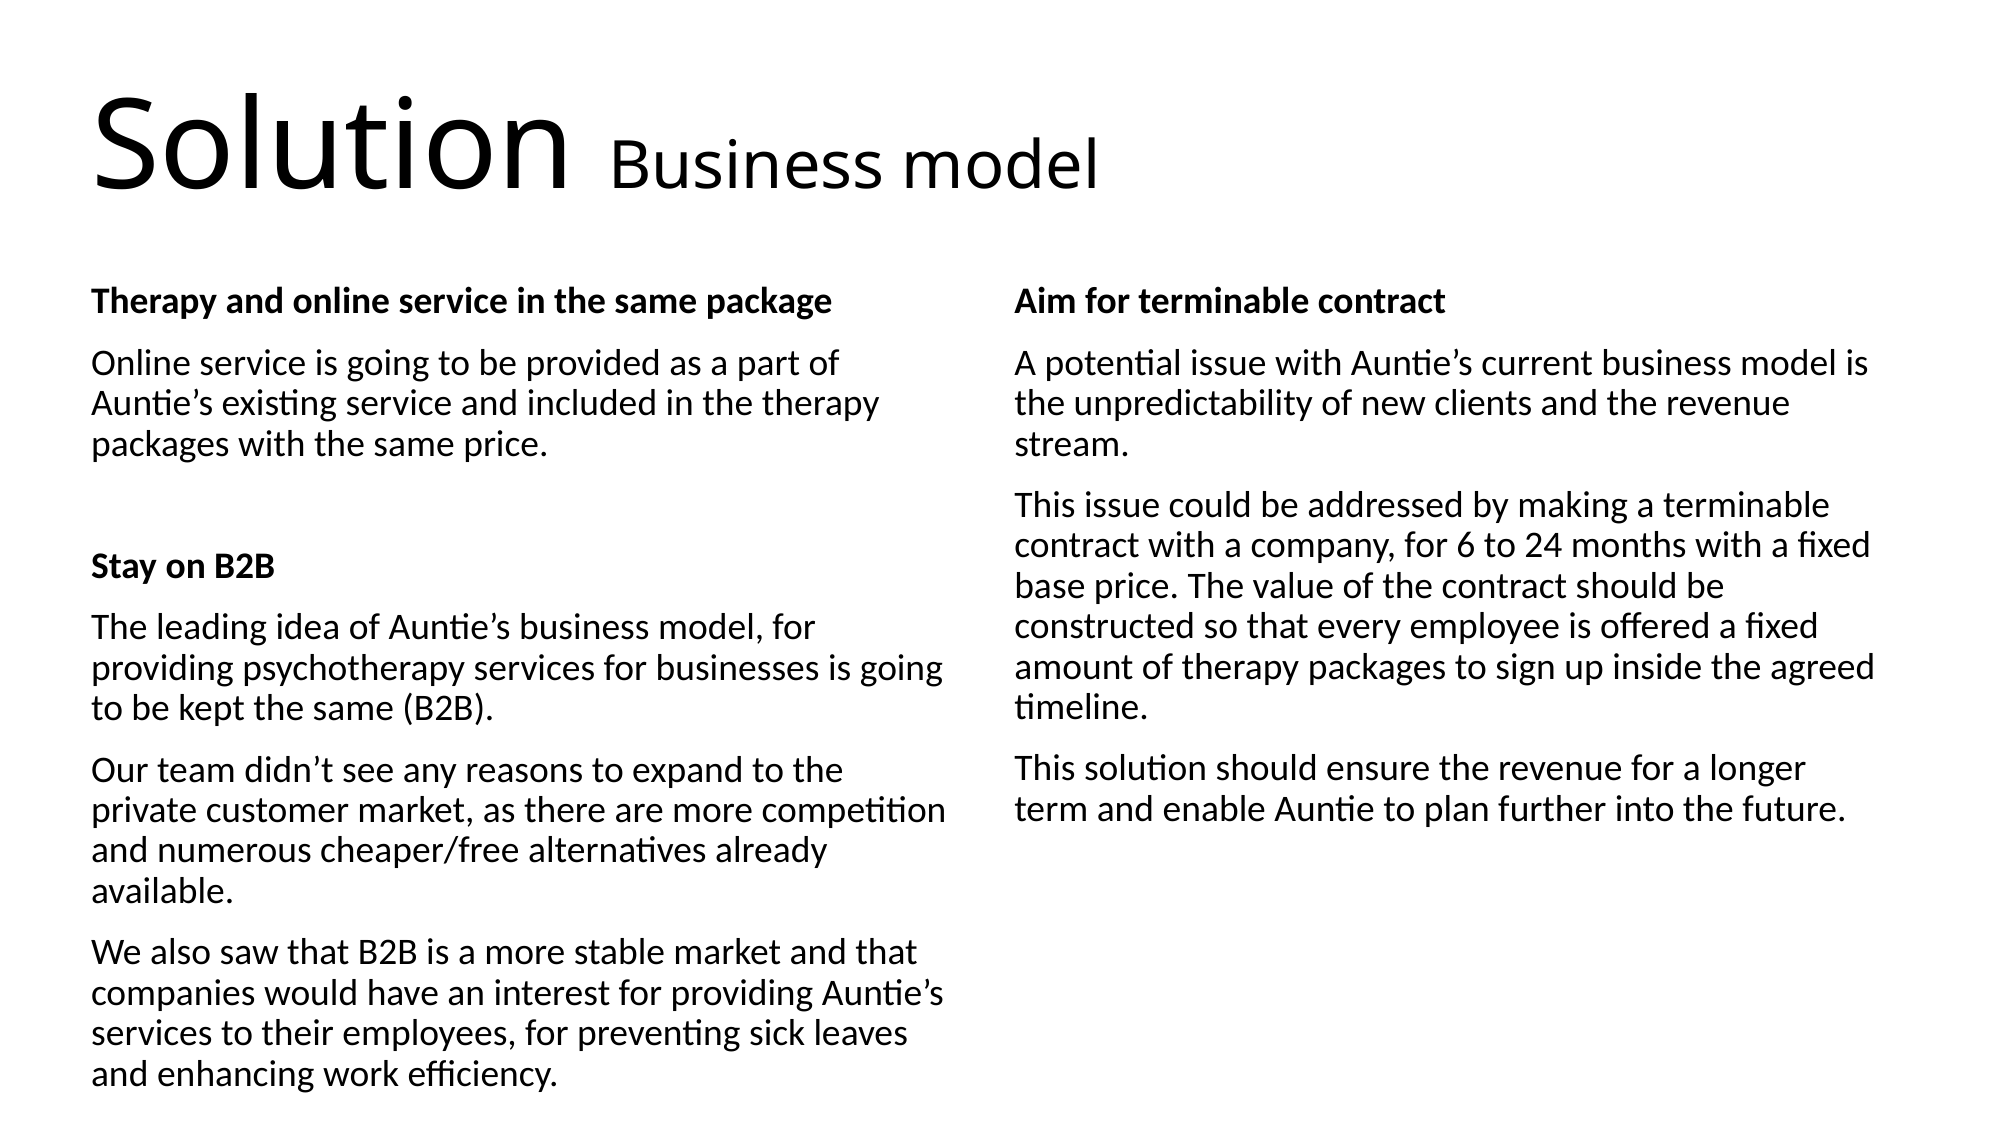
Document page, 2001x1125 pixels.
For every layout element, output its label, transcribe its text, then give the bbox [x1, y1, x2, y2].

text_box Solution Business model [76, 62, 1942, 223]
list Therapy and online service in the same package Online service is going to be provided as a part of Auntie’s existing service and included in the therapy packages with the same price. Stay on B2B The leading idea of Auntie’s business model, for providing psychotherapy services for businesses is going to be kept the same (B2B). Our team didn’t see any reasons to expand to the private customer market, as there are more competition and numerous cheaper/free alternatives already available. We also saw that B2B is a more stable market and that companies would have an interest for providing Auntie’s services to their employees, for preventing sick leaves and enhancing work efficiency. Aim for terminable contract A potential issue with Auntie’s current business model is the unpredictability of new clients and the revenue stream. This issue could be addressed by making a terminable contract with a company, for 6 to 24 months with a fixed base price. The value of the contract should be constructed so that every employee is offered a fixed amount of therapy packages to sign up inside the agreed timeline. This solution should ensure the revenue for a longer term and enable Auntie to plan further into the future. [76, 273, 1894, 1123]
